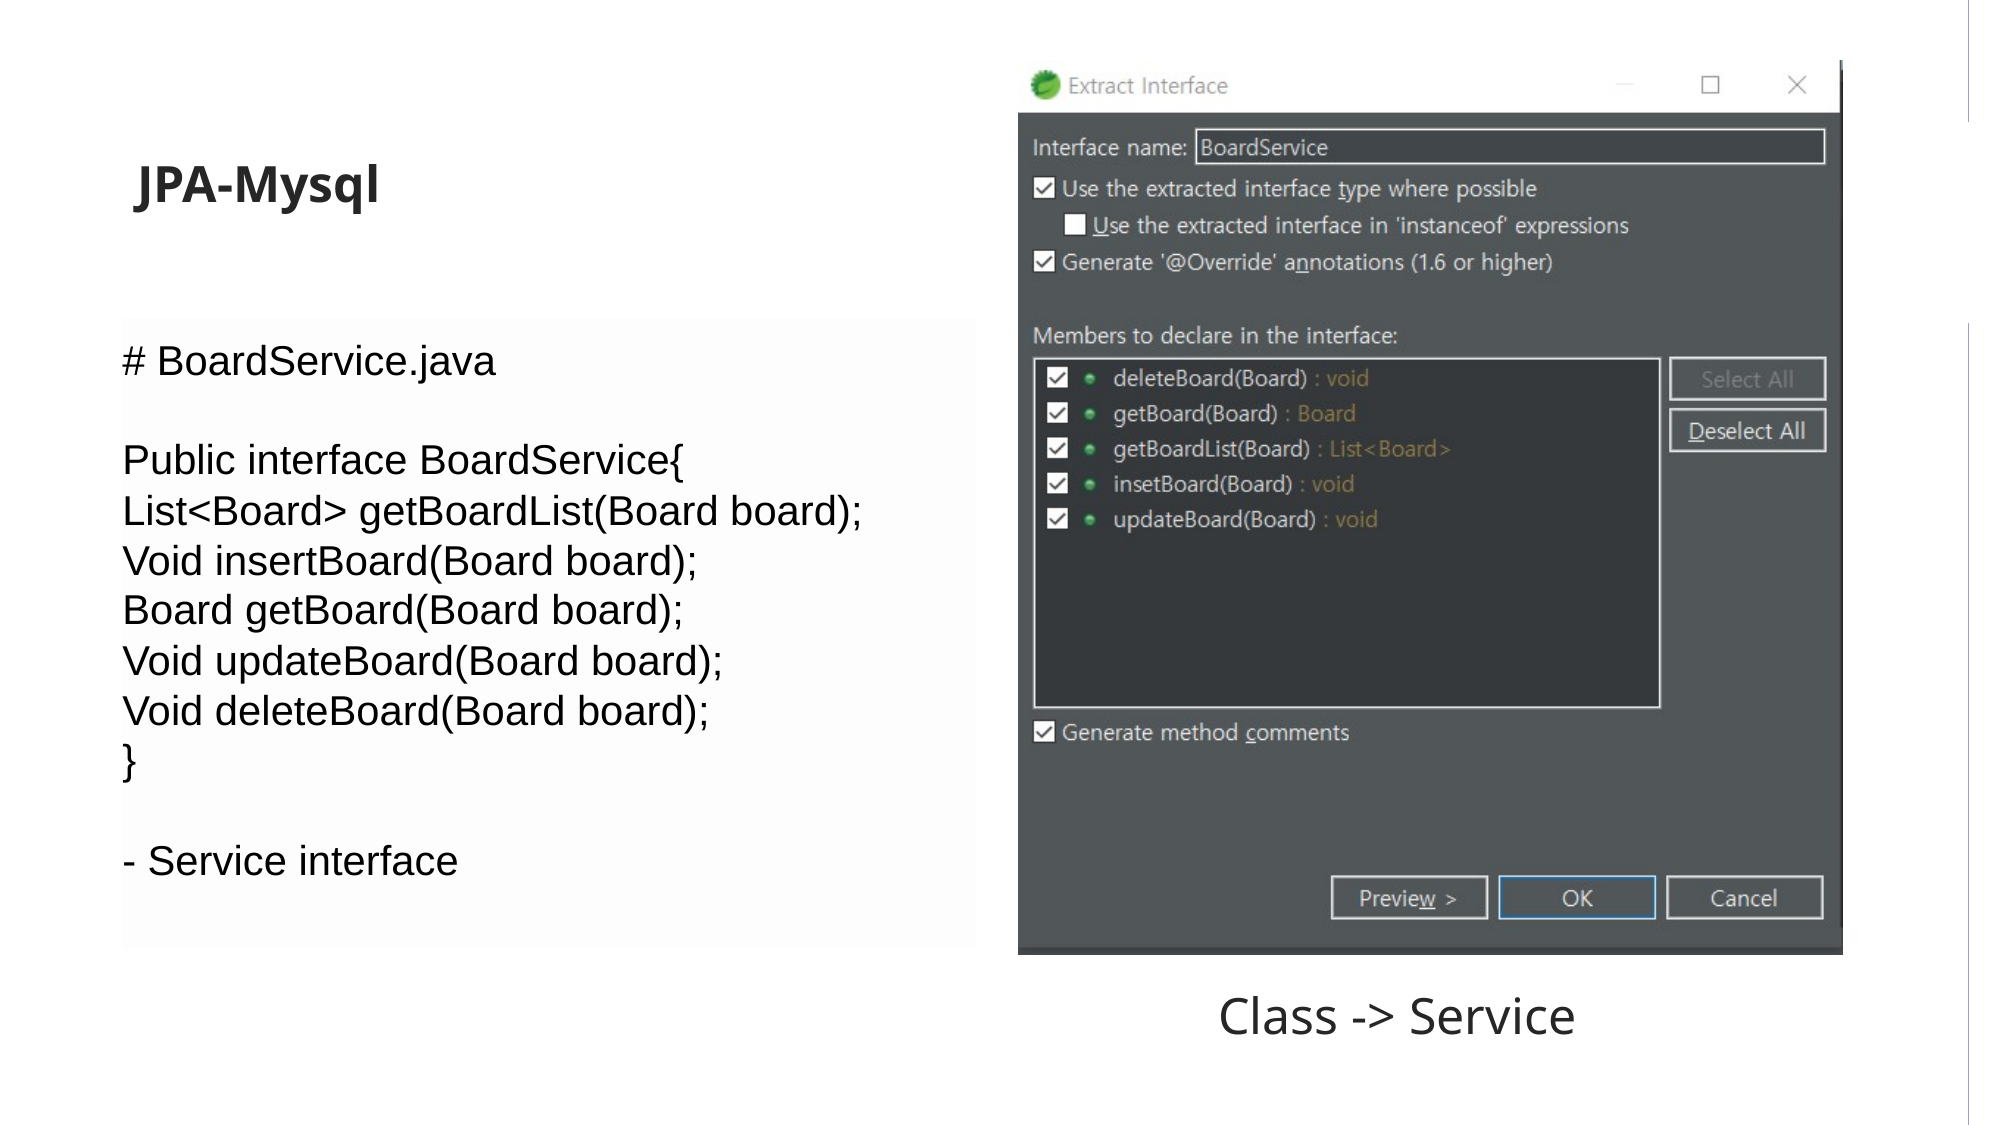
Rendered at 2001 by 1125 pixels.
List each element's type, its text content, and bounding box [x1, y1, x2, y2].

text_box Class -> Service [1203, 976, 1698, 1052]
picture [1018, 60, 1843, 955]
text_box JPA-Mysql [122, 145, 617, 221]
text_box # BoardService.java Public interface BoardService{ List<Board> getBoardList(Board board); Void insertBoard(Board board); Board getBoard(Board board); Void updateBoard(Board board); Void deleteBoard(Board board); } - Service interface [122, 318, 977, 949]
